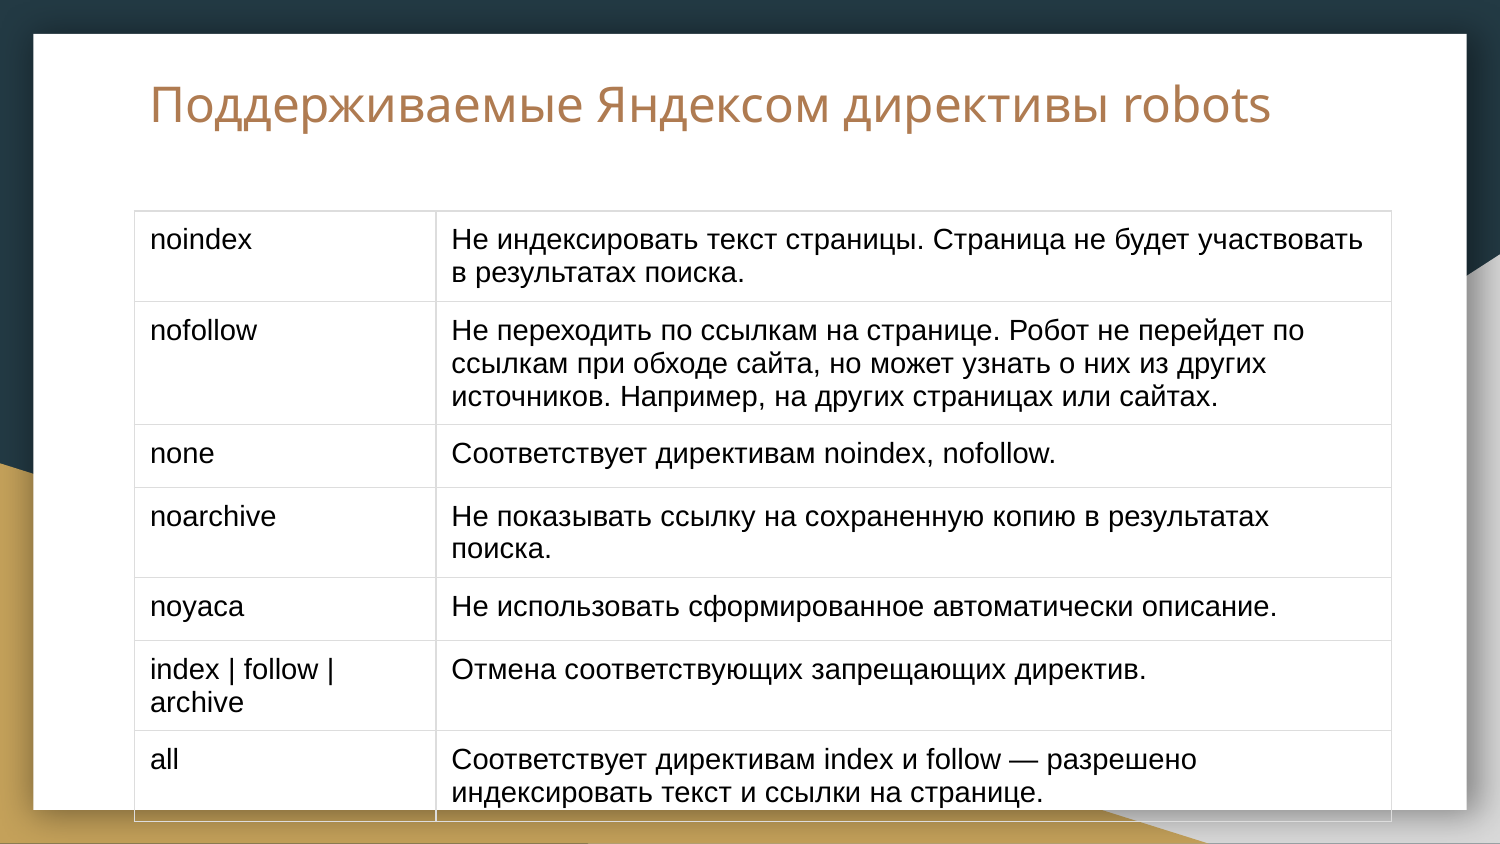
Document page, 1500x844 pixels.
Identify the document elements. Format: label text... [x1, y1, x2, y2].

table_cell Не переходить по ссылкам на странице. Робот не перейдет по ссылкам при обходе сайта, но может узнать о них из других источников. Например, на других страницах или сайтах. [437, 302, 1391, 424]
table_cell Соответствует директивам index и follow — разрешено индексировать текст и ссылки на странице. [437, 731, 1391, 821]
table_cell Отмена соответствующих запрещающих директив. [437, 641, 1391, 730]
table_cell noyaca [135, 578, 435, 640]
table_cell none [135, 425, 435, 487]
table_cell noarchive [135, 488, 435, 577]
table_cell nofollow [135, 302, 435, 424]
table_cell index | follow | archive [135, 641, 435, 730]
table_header Не индексировать текст страницы. Страница не будет участвовать в результатах поиска. [437, 212, 1391, 301]
table_cell Не использовать сформированное автоматически описание. [437, 578, 1391, 640]
table_cell all [135, 731, 435, 821]
table_header noindex [135, 212, 435, 301]
table_cell Соответствует директивам noindex, nofollow. [437, 425, 1391, 487]
title Поддерживаемые Яндексом директивы robots [134, 54, 1366, 210]
table_cell Не показывать ссылку на сохраненную копию в результатах поиска. [437, 488, 1391, 577]
